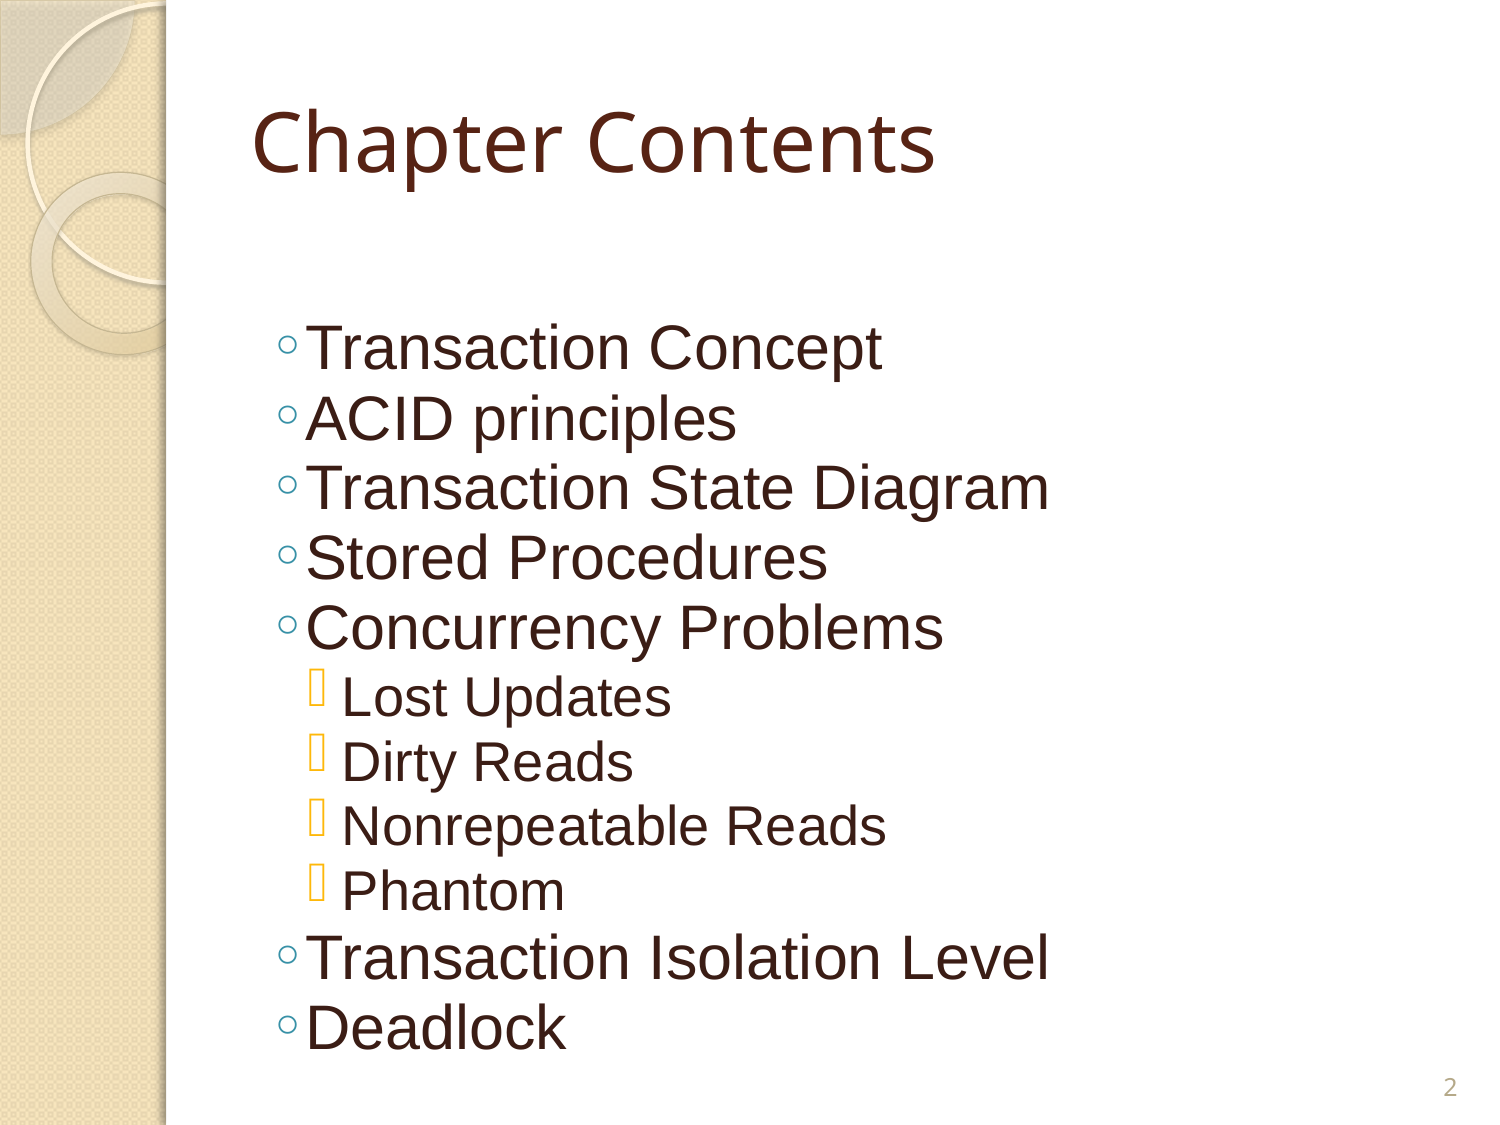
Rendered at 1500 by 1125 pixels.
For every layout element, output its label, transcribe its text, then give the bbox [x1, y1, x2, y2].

title Chapter Contents [235, 45, 1466, 233]
slide_number 2 [1413, 1034, 1488, 1113]
list Transaction Concept ACID principles Transaction State Diagram Stored Procedures Concurrency Problems Lost Updates Dirty Reads Nonrepeatable Reads Phantom Transaction Isolation Level Deadlock [195, 229, 1447, 1071]
